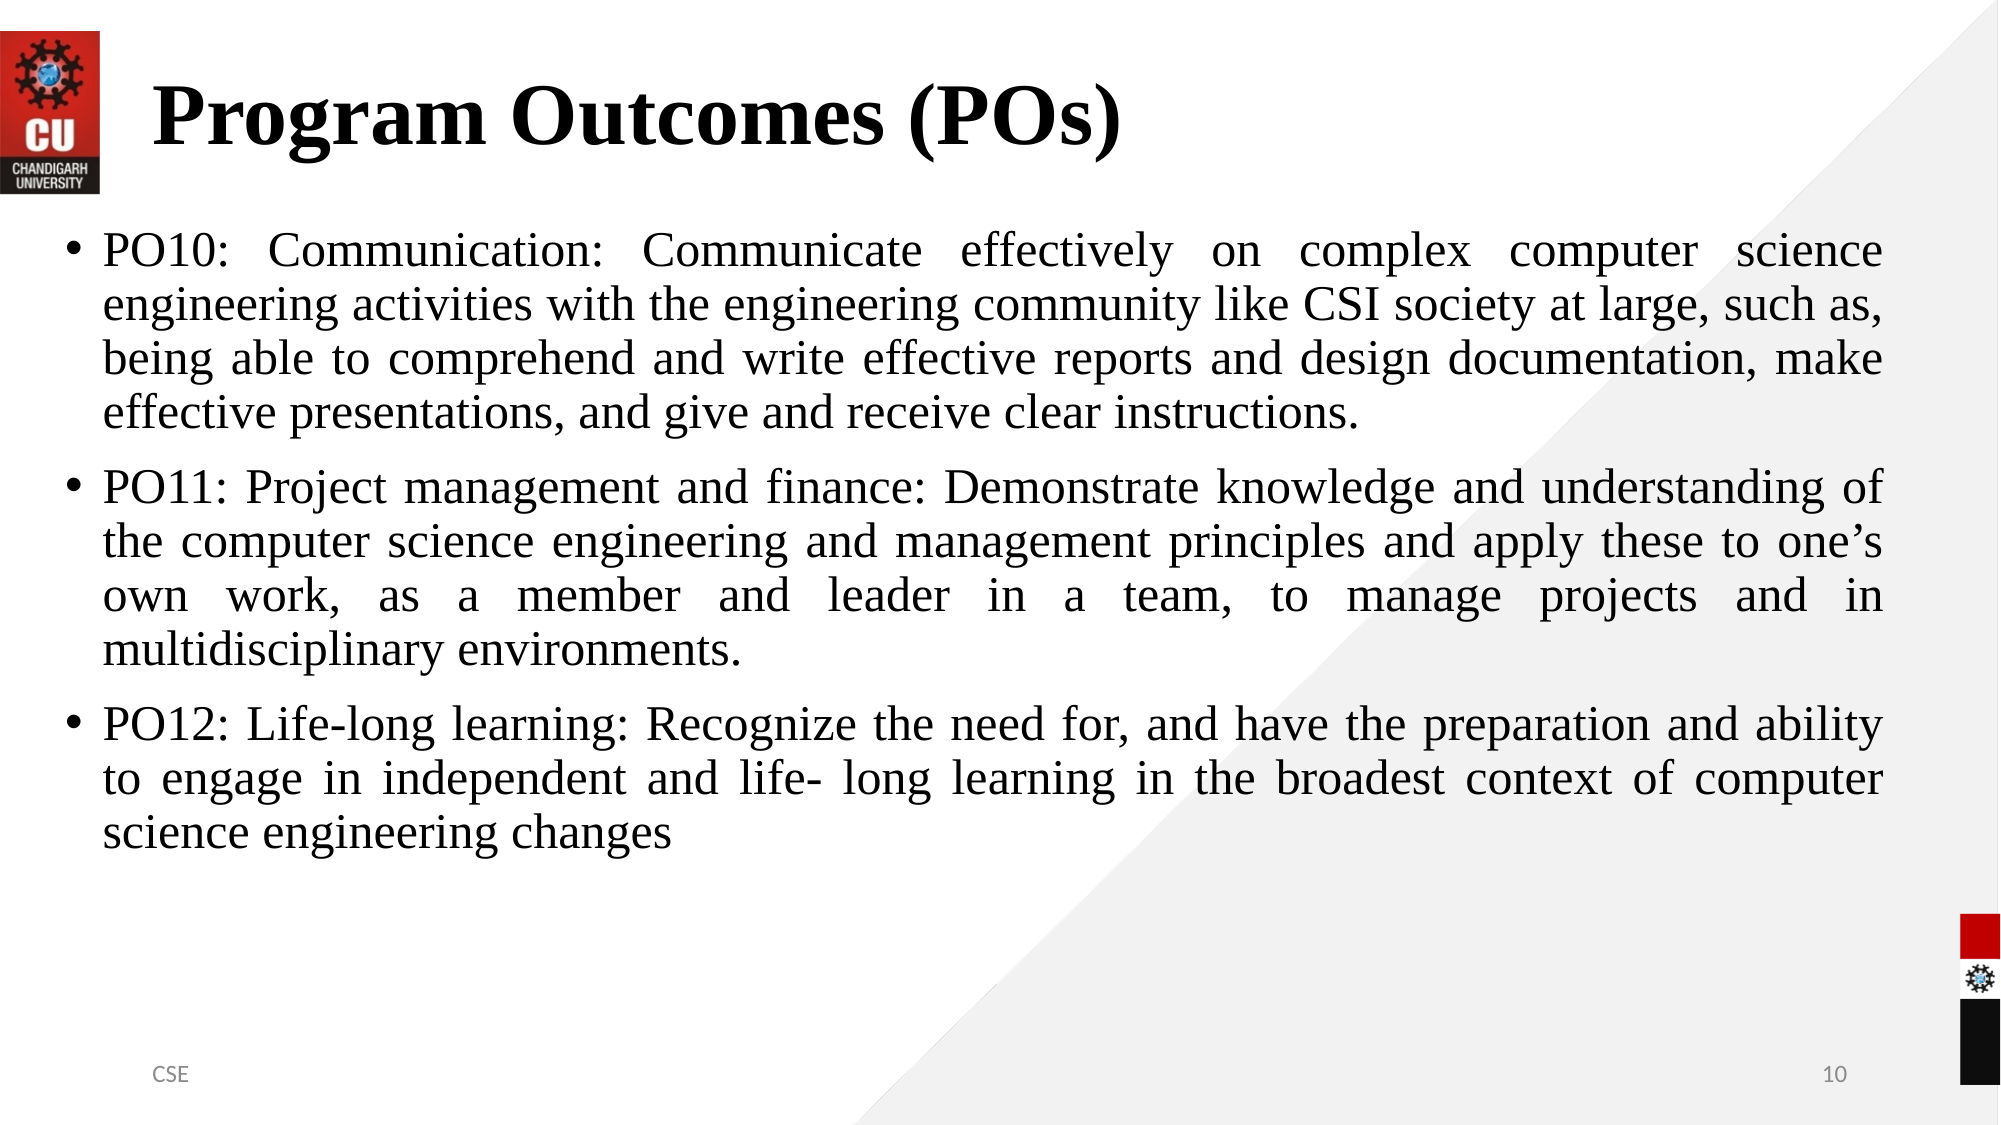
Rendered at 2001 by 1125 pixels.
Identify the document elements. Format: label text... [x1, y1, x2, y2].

title Program Outcomes (POs) [137, 59, 1863, 215]
slide_number CSE [137, 1042, 588, 1103]
list PO10: Communication: Communicate effectively on complex computer science engineering activities with the engineering community like CSI society at large, such as, being able to comprehend and write effective reports and design documentation, make effective presentations, and give and receive clear instructions. PO11: Project management and finance: Demonstrate knowledge and understanding of the computer science engineering and management principles and apply these to one’s own work, as a member and leader in a team, to manage projects and in multidisciplinary environments. PO12: Life-long learning: Recognize the need for, and have the preparation and ability to engage in independent and life- long learning in the broadest context of computer science engineering changes [50, 215, 1900, 1034]
slide_number 10 [1412, 1042, 1863, 1103]
picture [0, 0, 2001, 1125]
